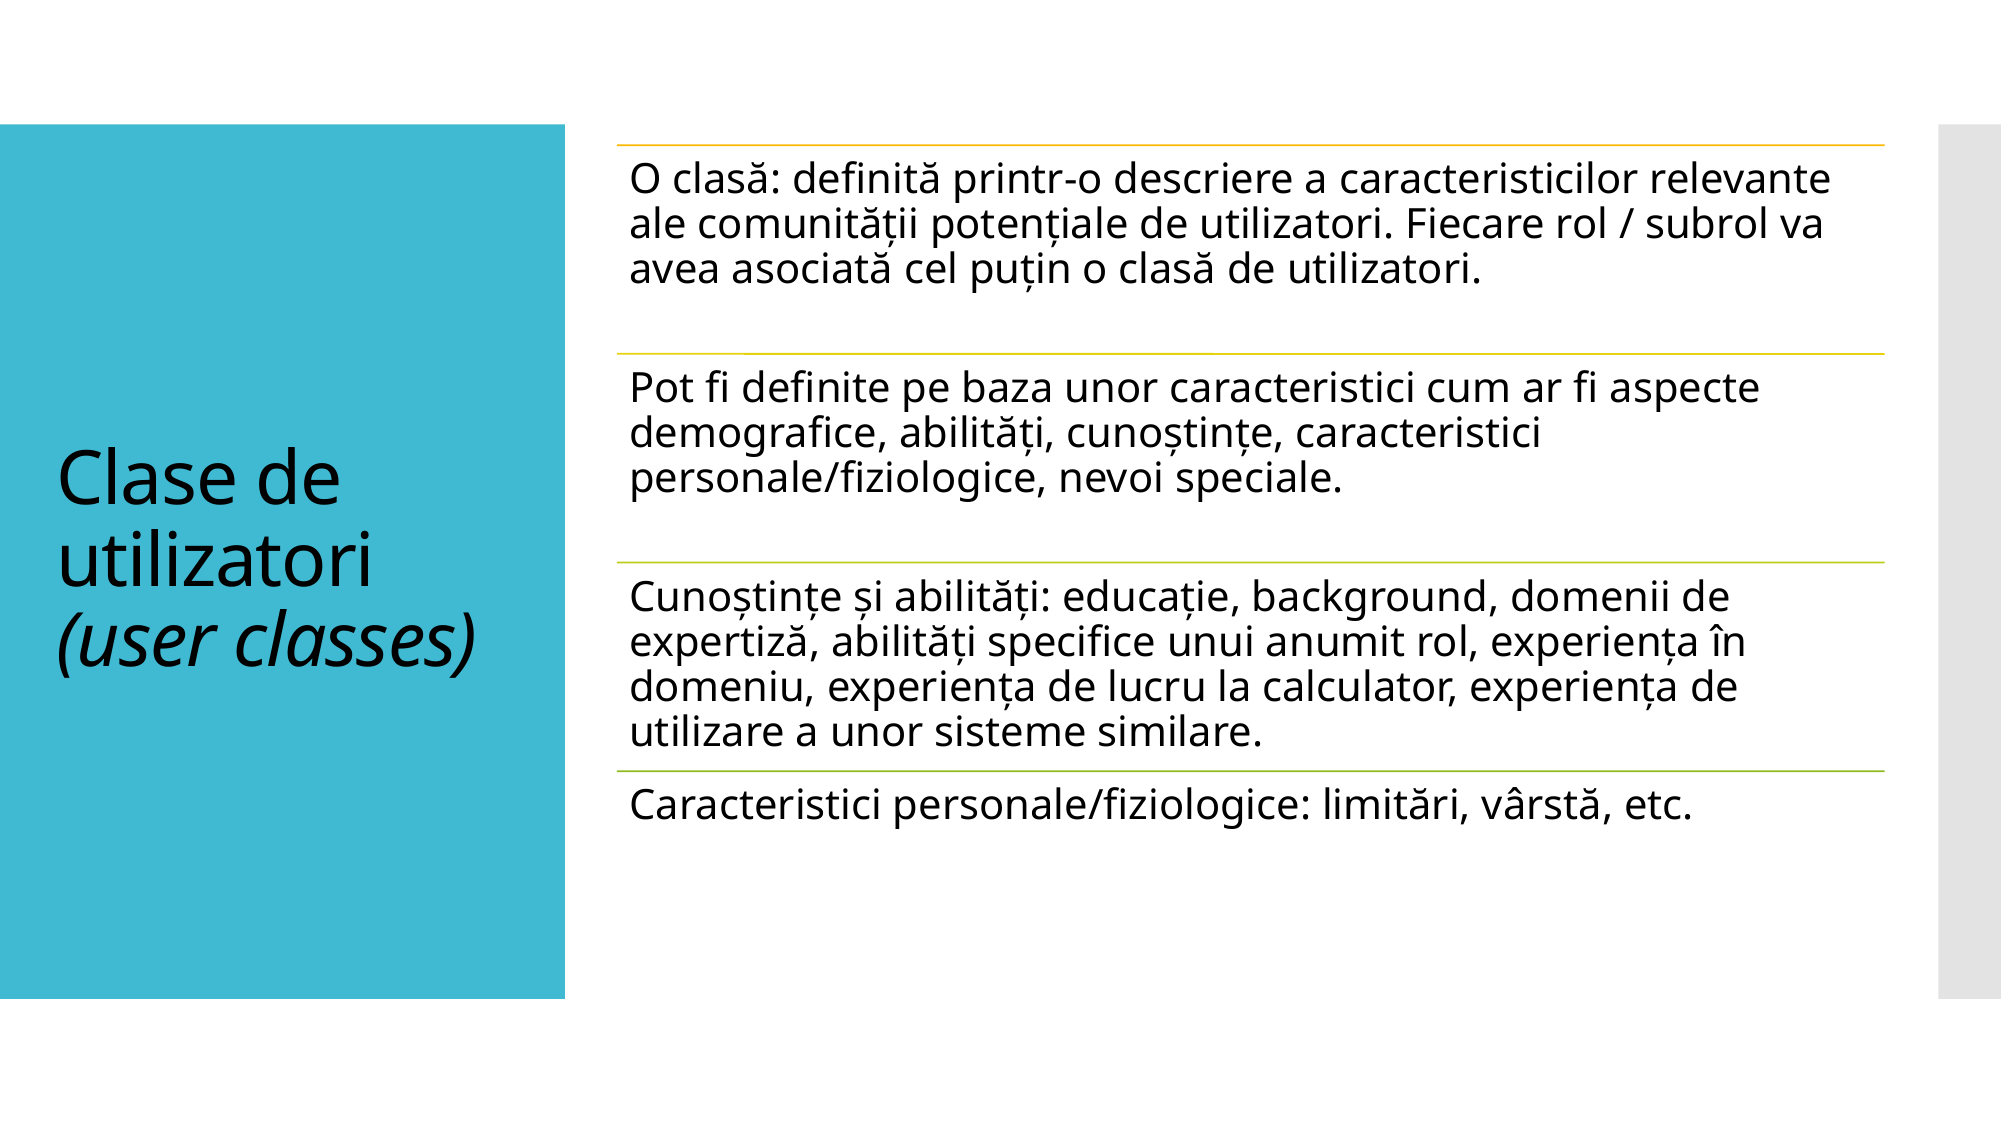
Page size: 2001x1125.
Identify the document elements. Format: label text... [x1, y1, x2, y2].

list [616, 145, 1885, 980]
title Clase de utilizatori (user classes) [41, 184, 525, 940]
